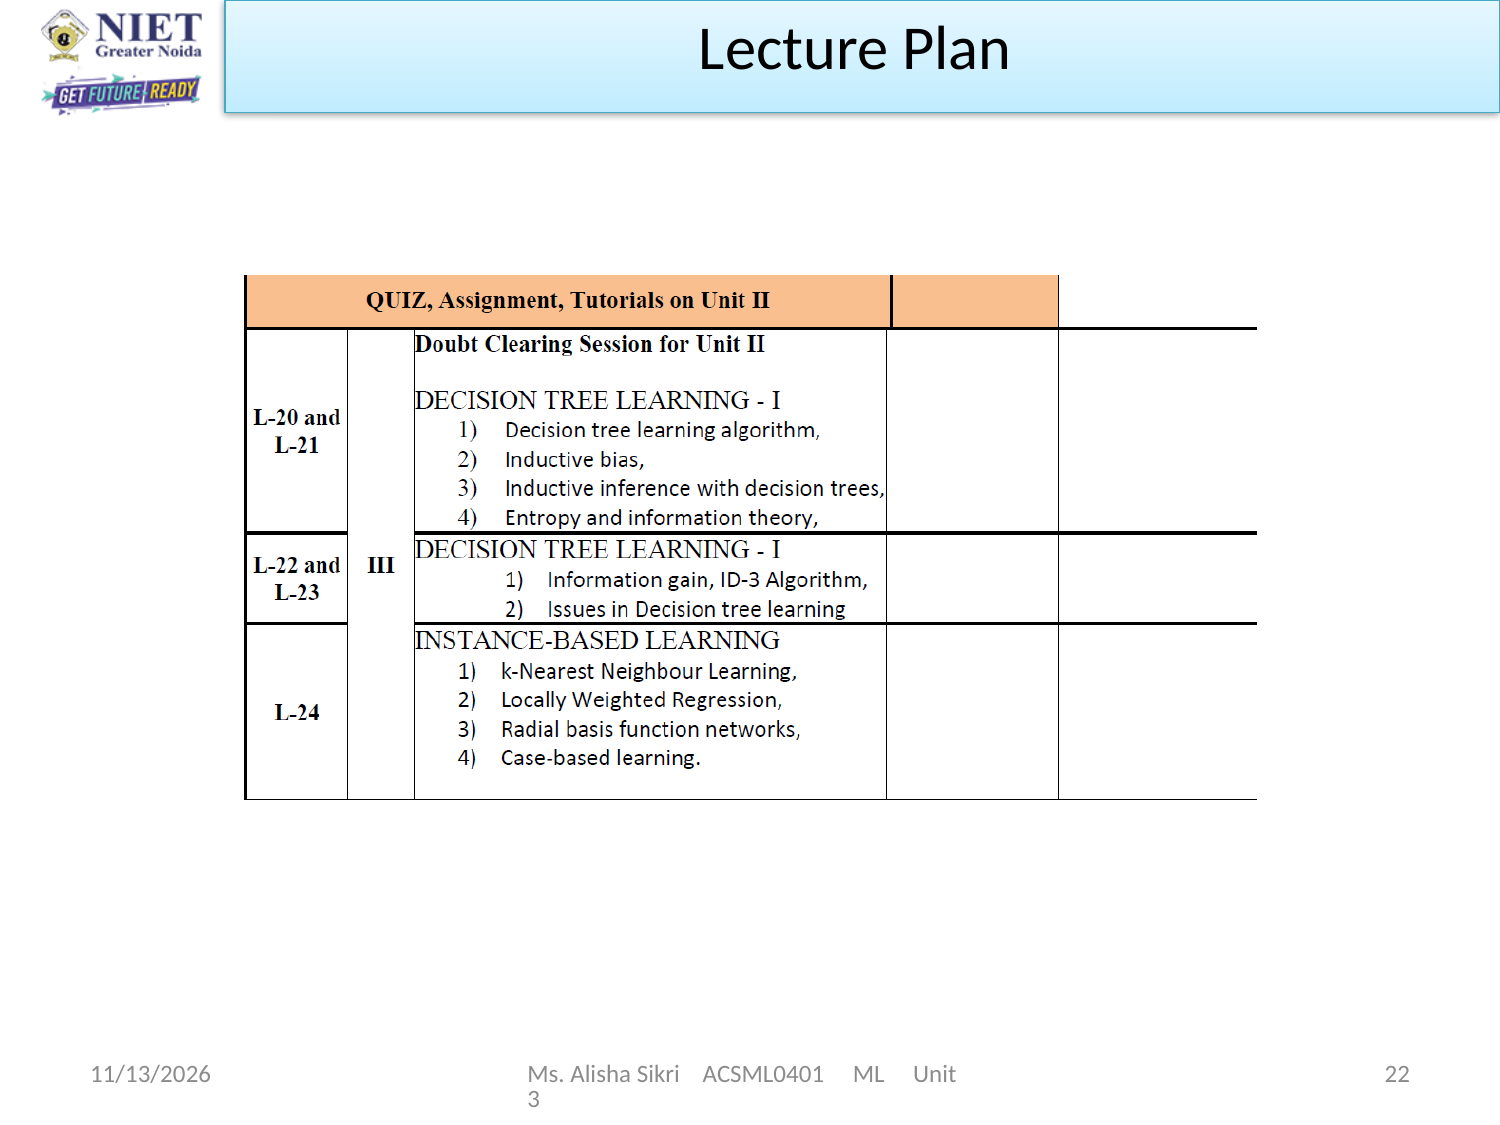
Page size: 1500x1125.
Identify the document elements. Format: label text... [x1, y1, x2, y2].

slide_number 22 [1074, 1042, 1425, 1103]
picture [242, 274, 1258, 801]
text_box Lecture Plan [224, 0, 1500, 113]
picture [4, 0, 238, 125]
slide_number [75, 1042, 425, 1103]
footer Ms. Alisha Sikri ACSML0401 ML Unit 3 [512, 1042, 988, 1103]
